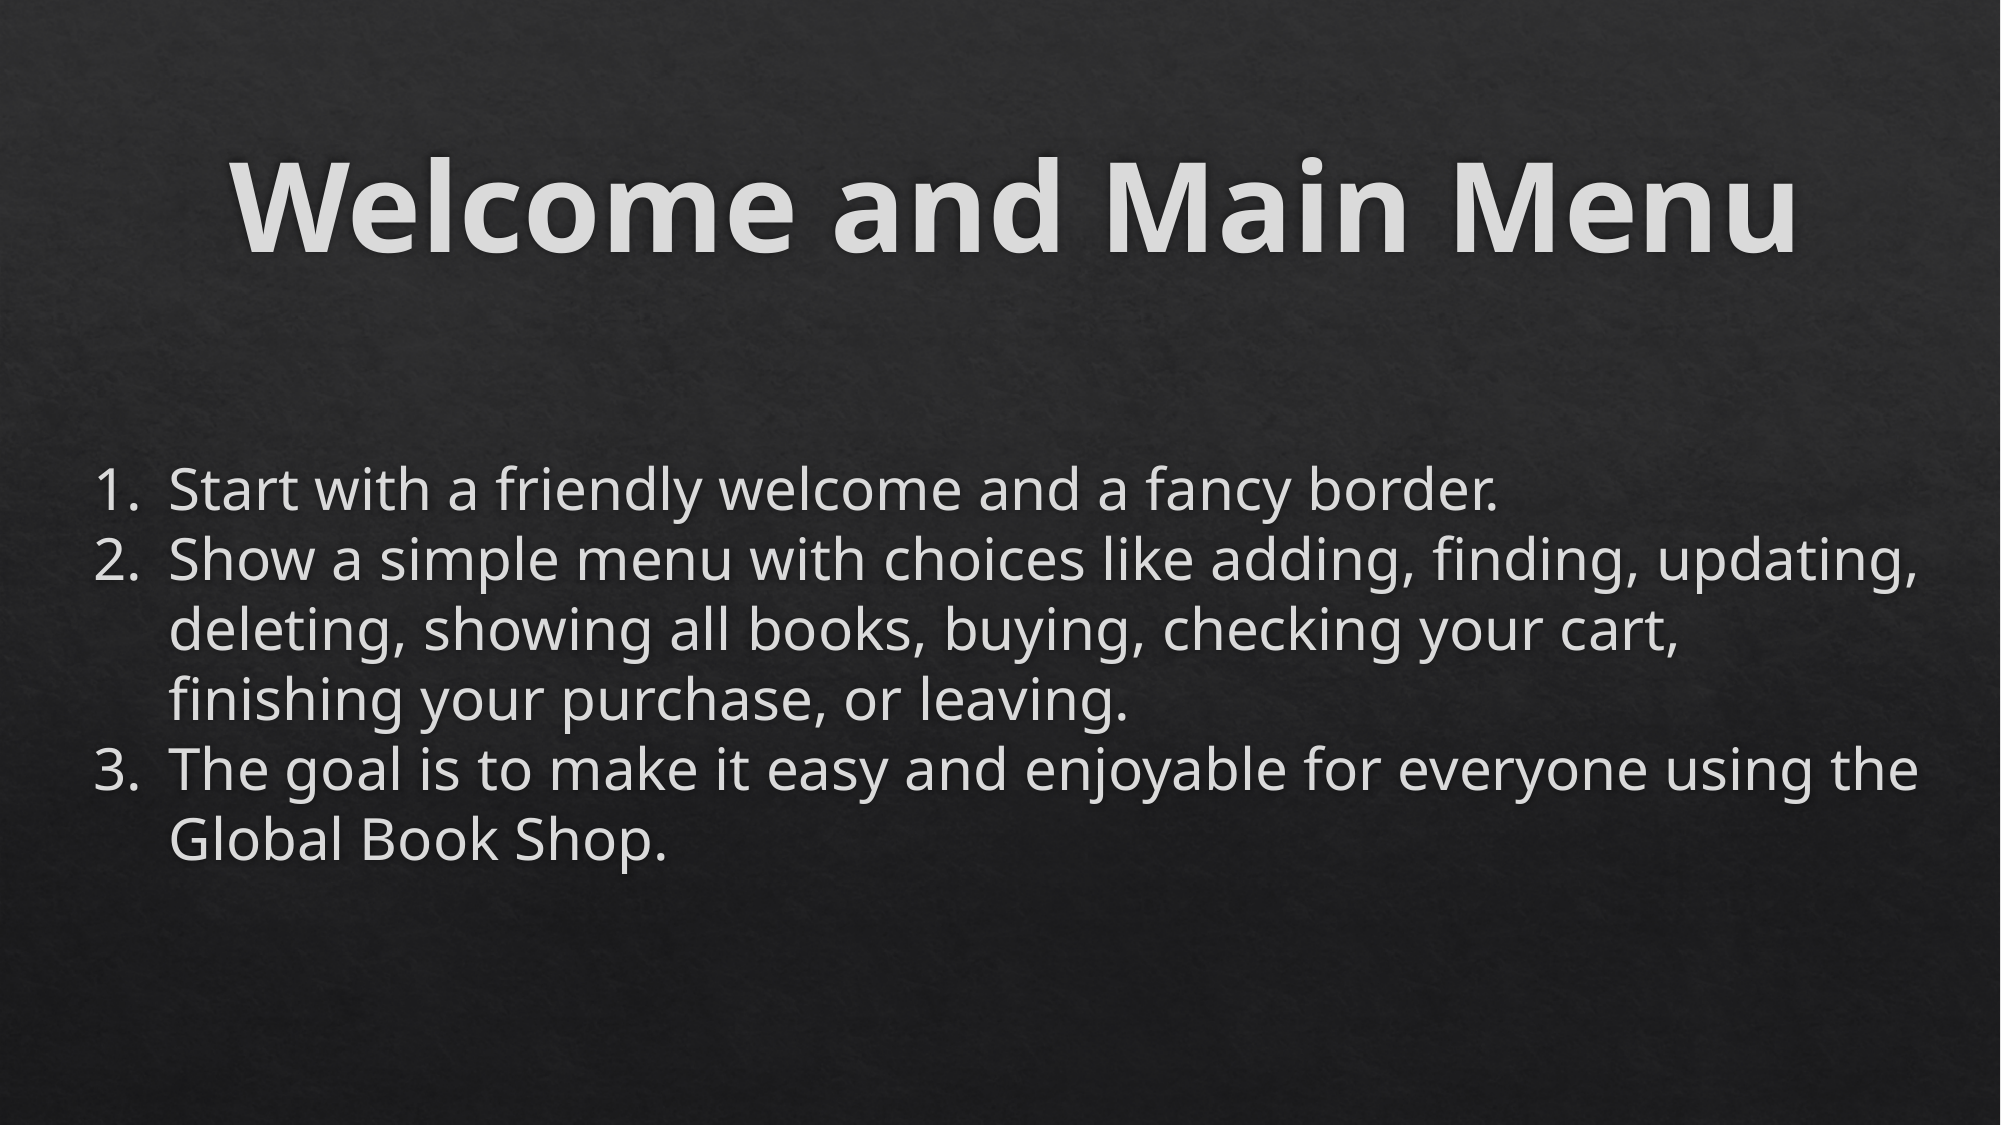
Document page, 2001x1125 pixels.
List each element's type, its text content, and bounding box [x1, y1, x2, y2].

title Welcome and Main Menu [149, 99, 1883, 383]
list Start with a friendly welcome and a fancy border. Show a simple menu with choices like adding, finding, updating, deleting, showing all books, buying, checking your cart, finishing your purchase, or leaving. The goal is to make it easy and enjoyable for everyone using the Global Book Shop. [93, 388, 1922, 1026]
